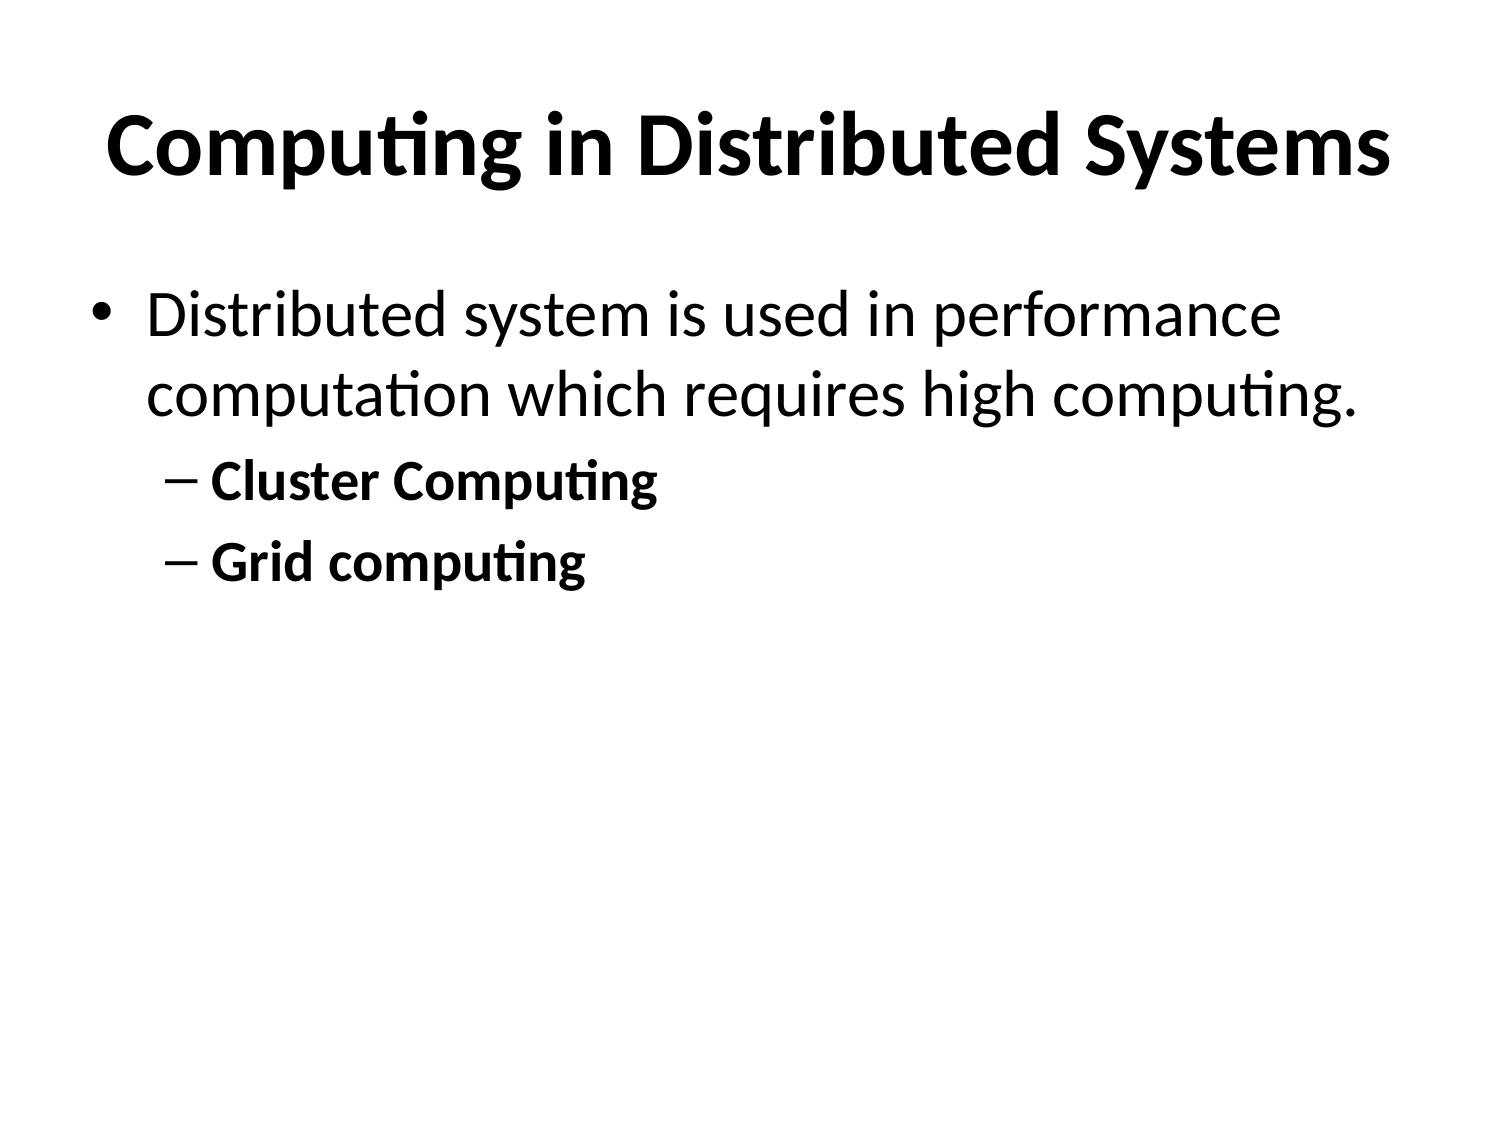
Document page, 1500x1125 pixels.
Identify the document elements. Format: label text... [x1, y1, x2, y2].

list Distributed system is used in performance computation which requires high computing. Cluster Computing Grid computing [75, 262, 1425, 1005]
title Computing in Distributed Systems [75, 45, 1425, 233]
